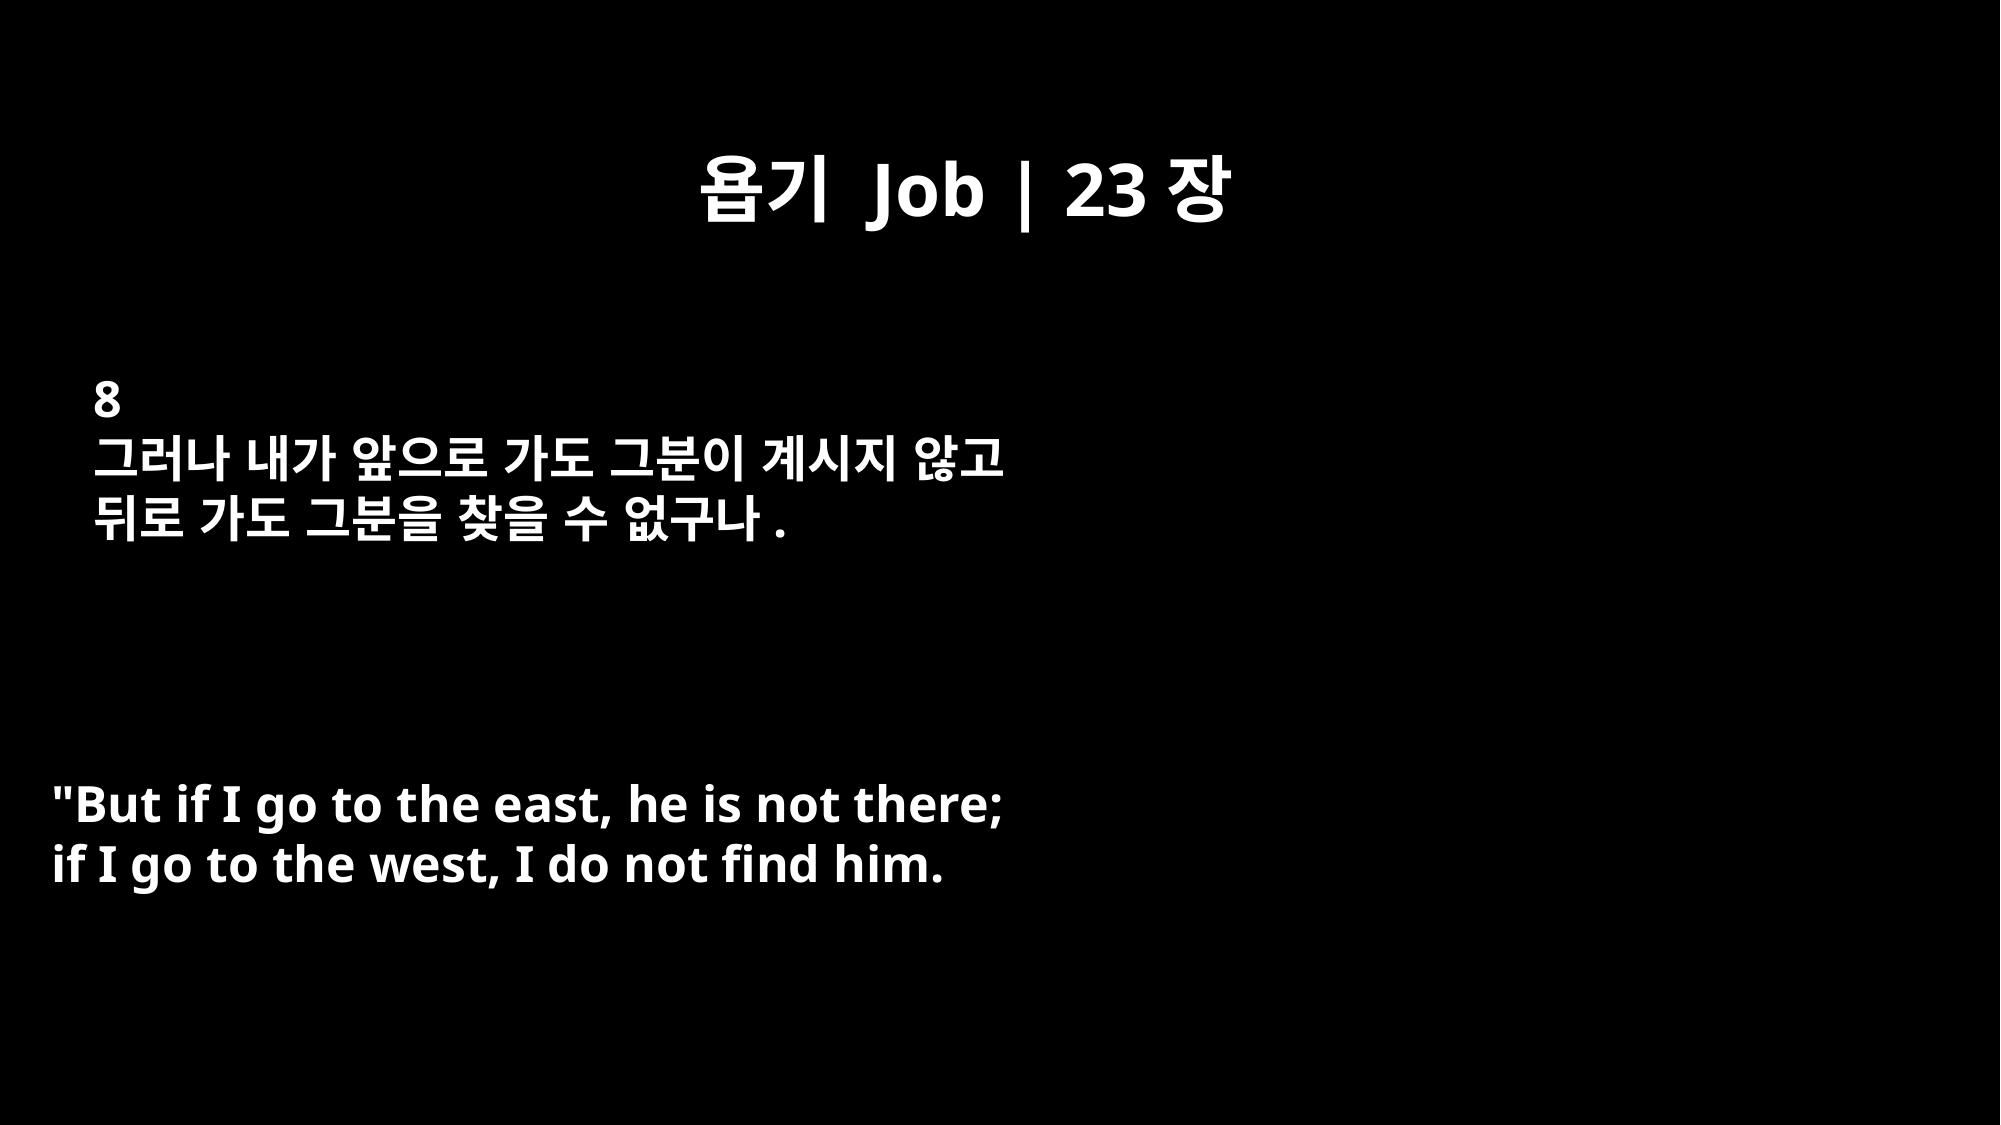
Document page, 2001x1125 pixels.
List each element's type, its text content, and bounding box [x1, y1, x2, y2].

text_box 8 그러나 내가 앞으로 가도 그분이 계시지 않고 뒤로 가도 그분을 찾을 수 없구나. [78, 359, 1035, 555]
text_box 욥기 Job | 23장 [683, 136, 1249, 239]
text_box "But if I go to the east, he is not there; if I go to the west, I do not find him. [36, 764, 1032, 900]
